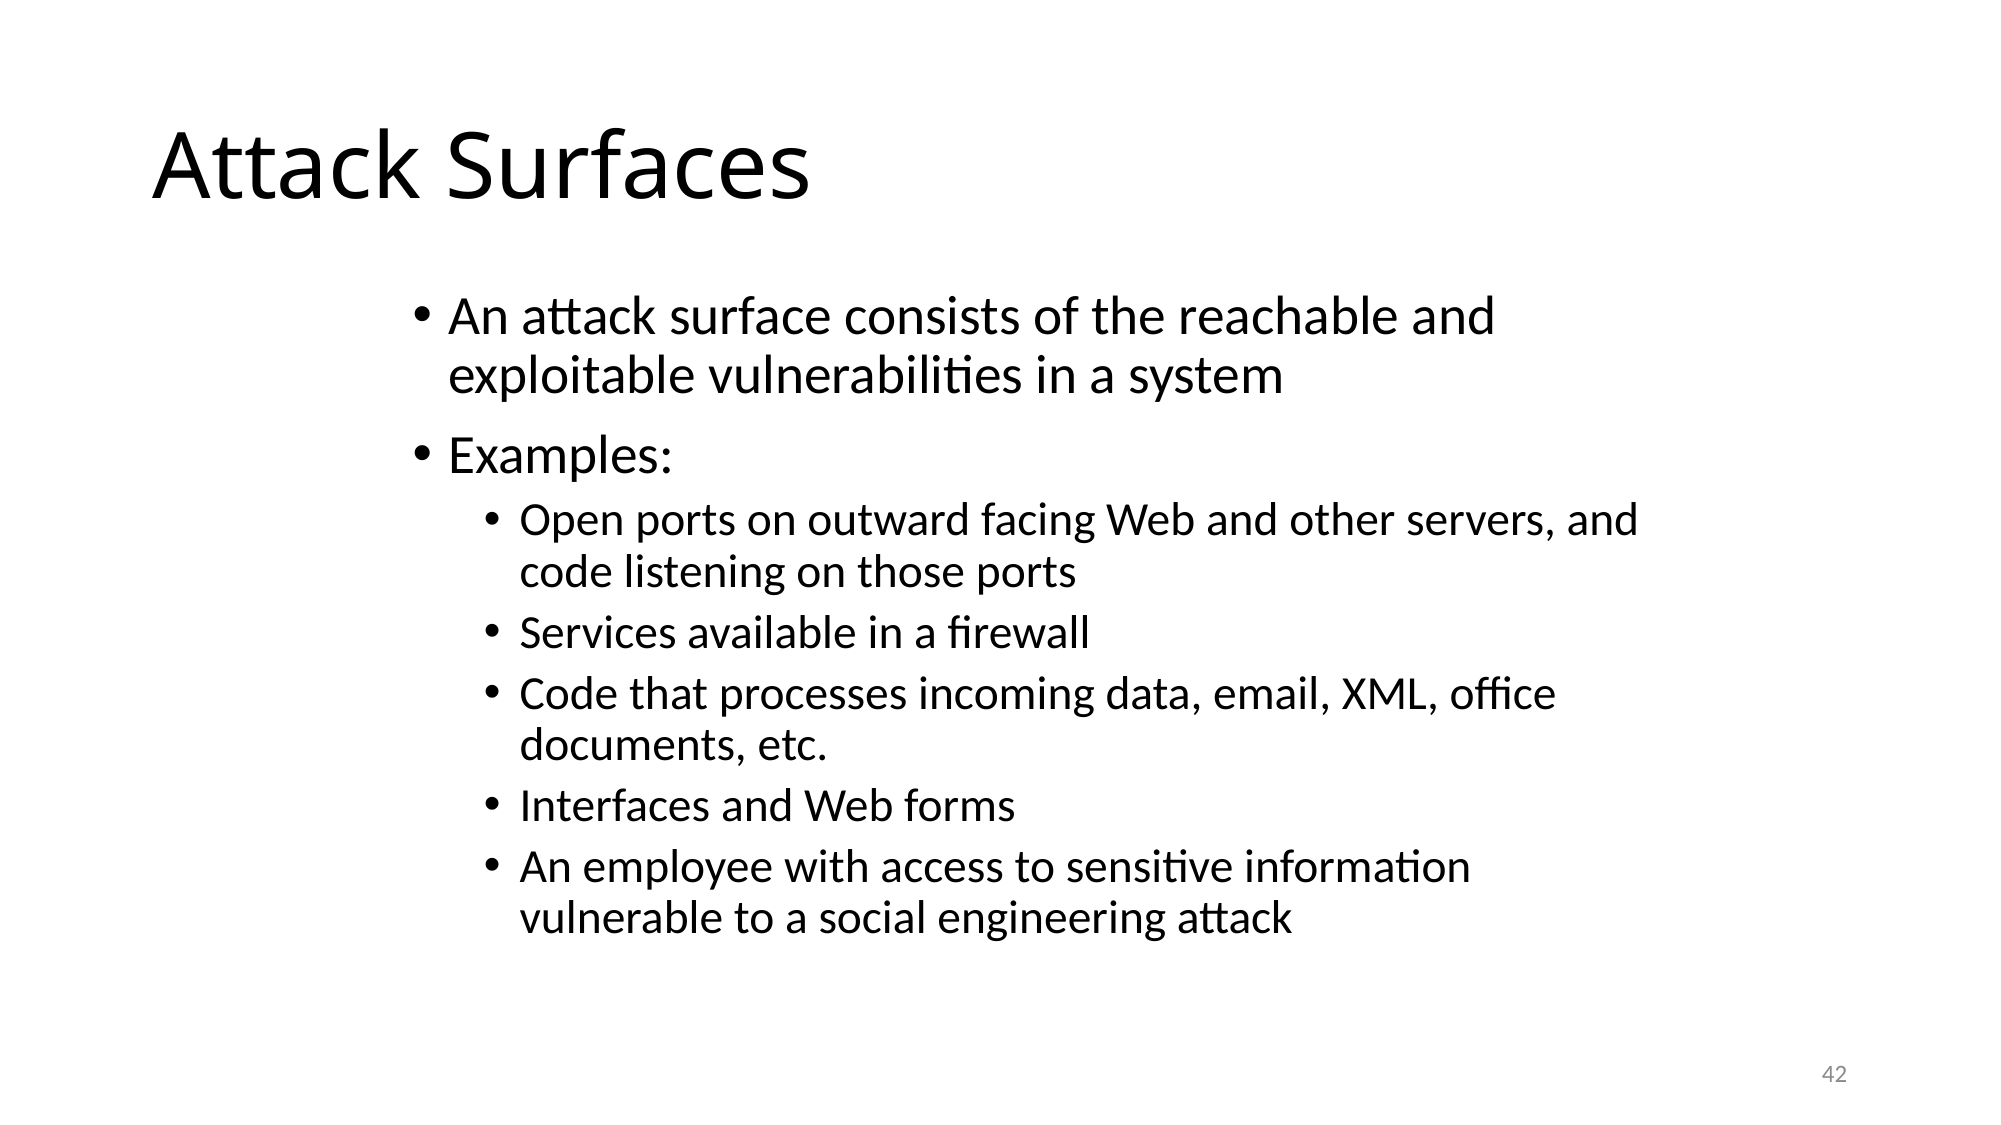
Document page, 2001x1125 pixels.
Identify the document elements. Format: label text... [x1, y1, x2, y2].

slide_number 42 [1412, 1042, 1863, 1103]
title Attack Surfaces [137, 59, 1863, 278]
list An attack surface consists of the reachable and exploitable vulnerabilities in a system Examples: Open ports on outward facing Web and other servers, and code listening on those ports Services available in a firewall Code that processes incoming data, email, XML, office documents, etc. Interfaces and Web forms An employee with access to sensitive information vulnerable to a social engineering attack [397, 278, 1673, 954]
